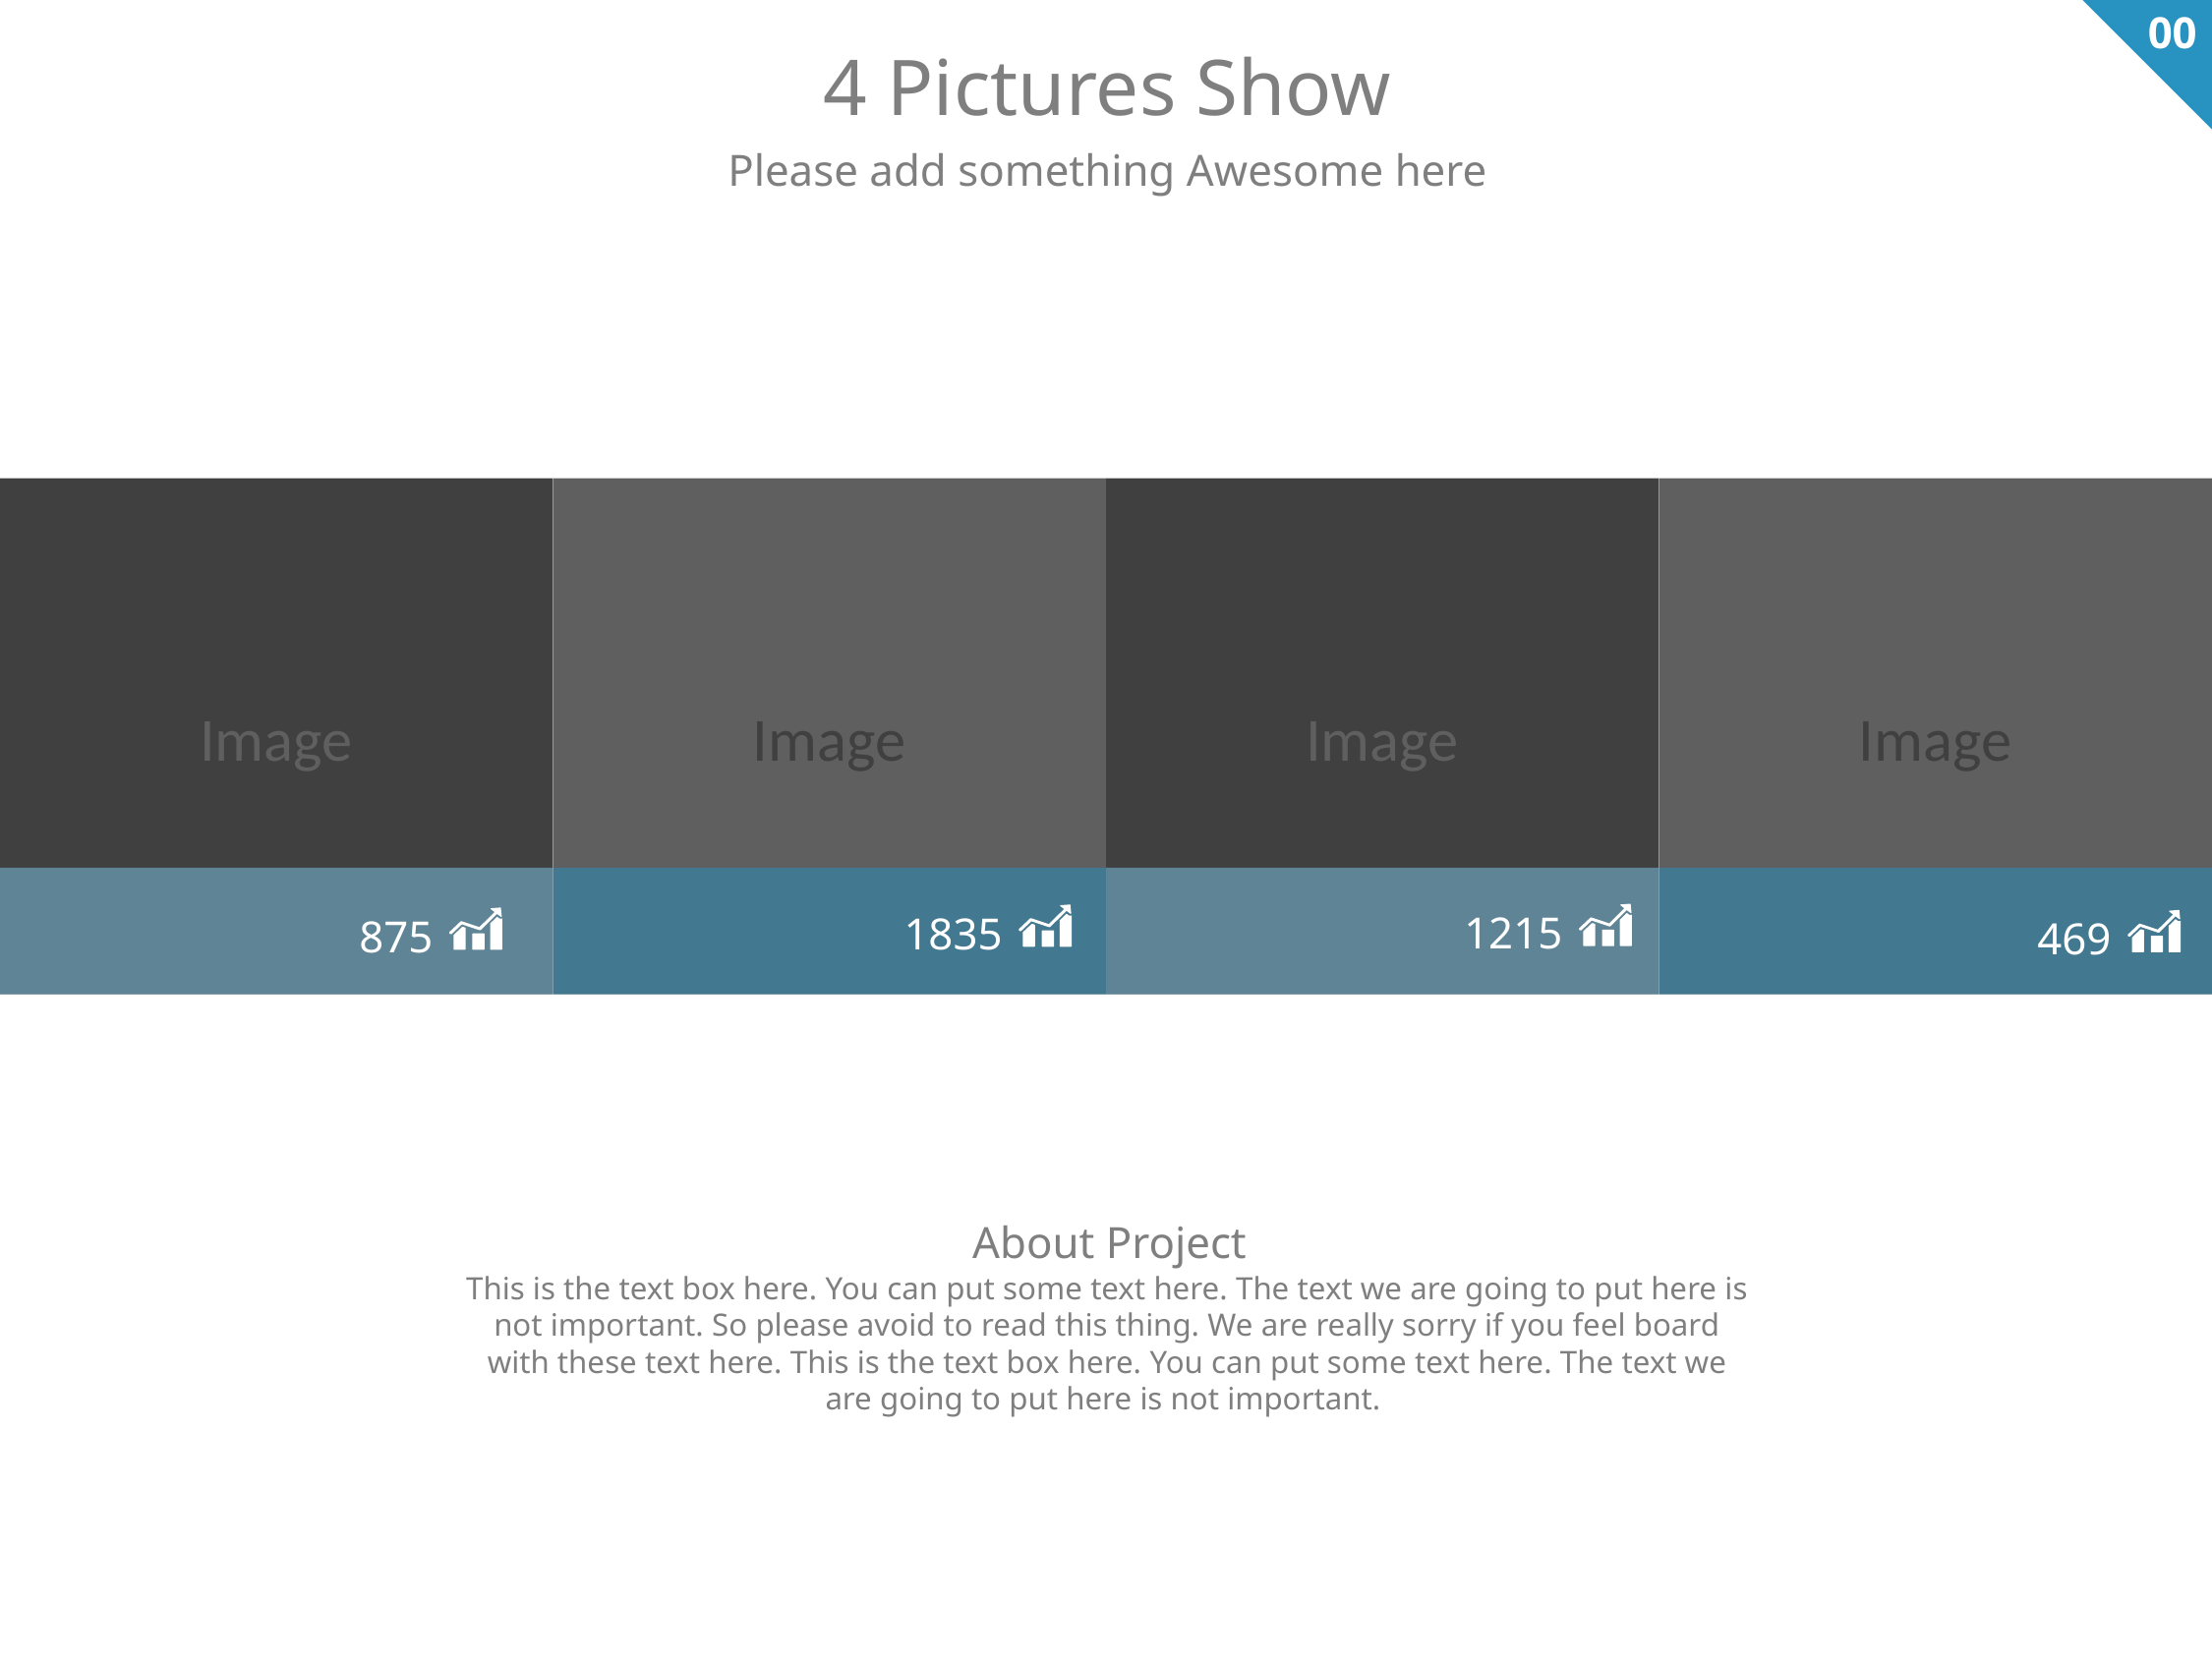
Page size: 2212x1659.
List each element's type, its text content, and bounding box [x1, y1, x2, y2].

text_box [451, 1208, 1765, 1389]
text_box [1105, 867, 1658, 996]
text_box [888, 899, 1073, 967]
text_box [343, 902, 502, 970]
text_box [2080, 0, 2212, 130]
text_box 4 Pictures Show [809, 31, 1407, 136]
text_box Image [1105, 478, 1658, 867]
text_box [1448, 898, 1633, 966]
text_box [1658, 867, 2212, 996]
text_box [552, 867, 1105, 996]
text_box [0, 867, 552, 996]
text_box Please add something Awesome here [713, 136, 1502, 202]
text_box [2021, 904, 2182, 972]
text_box Image [0, 478, 552, 867]
text_box Image [552, 478, 1105, 867]
text_box Image [1658, 478, 2212, 867]
